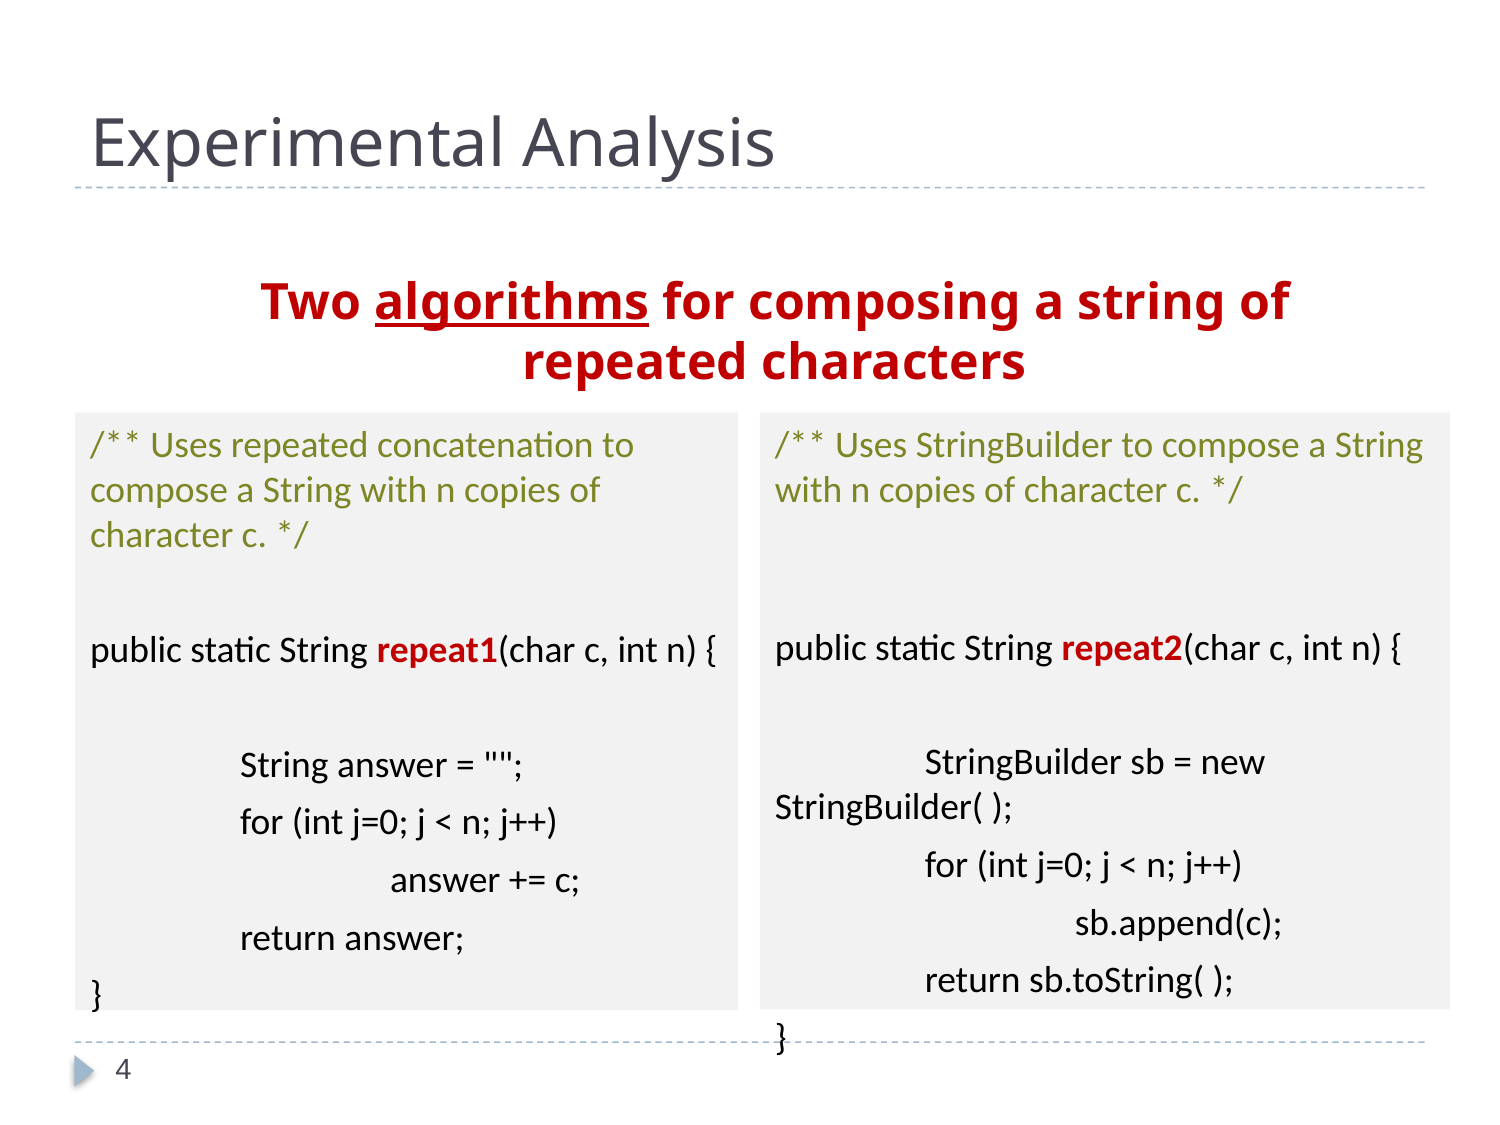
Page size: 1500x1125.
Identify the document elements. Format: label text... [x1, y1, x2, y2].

text_box Two algorithms for composing a string of repeated characters [174, 262, 1375, 397]
slide_number 4 [100, 1042, 426, 1103]
list /** Uses StringBuilder to compose a String with n copies of character c. */ public static String repeat2(char c, int n) { StringBuilder sb = new StringBuilder( ); for (int j=0; j < n; j++) sb.append(c); return sb.toString( ); } [759, 412, 1450, 1010]
title Experimental Analysis [75, 37, 1425, 188]
list /** Uses repeated concatenation to compose a String with n copies of character c. */ public static String repeat1(char c, int n) { String answer = ""; for (int j=0; j < n; j++) answer += c; return answer; } [75, 412, 738, 1010]
